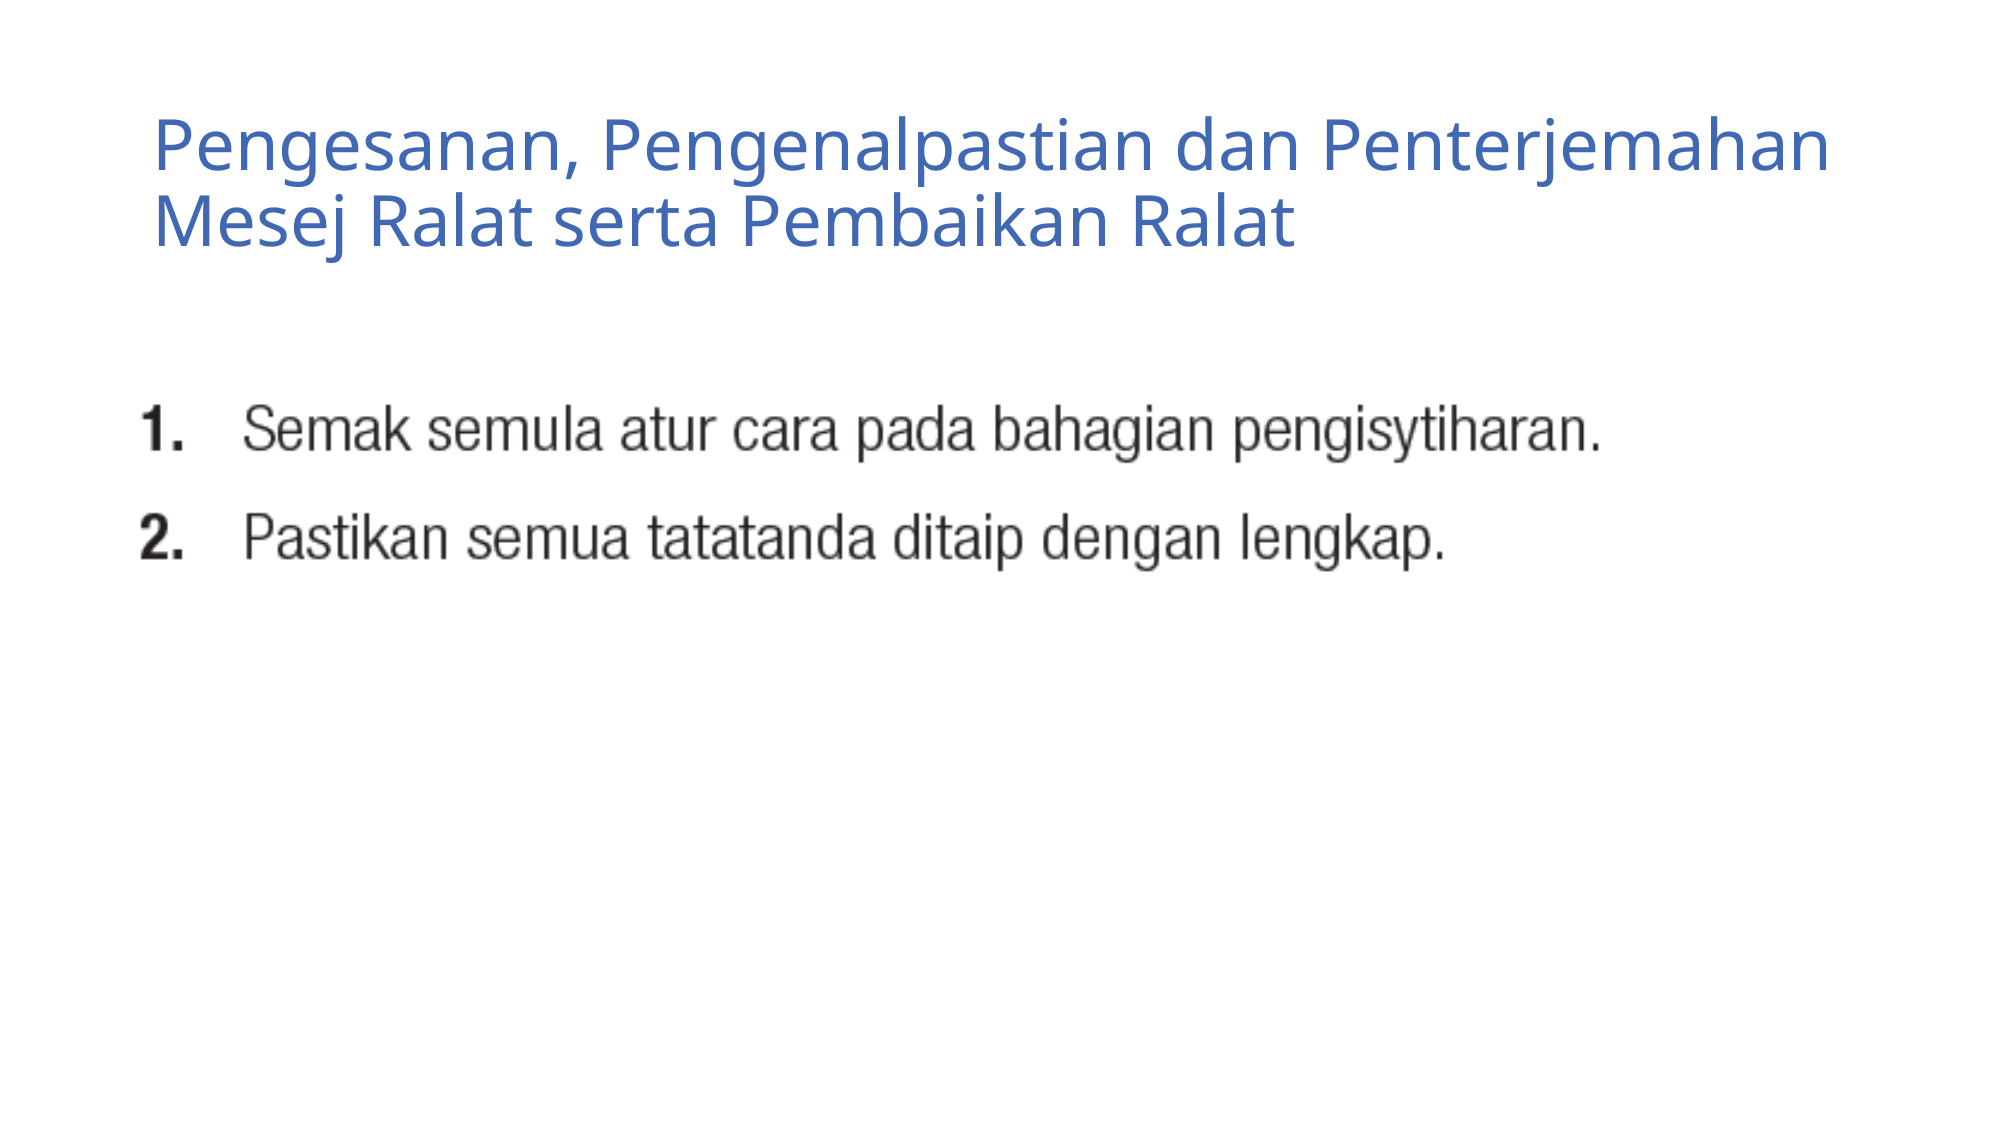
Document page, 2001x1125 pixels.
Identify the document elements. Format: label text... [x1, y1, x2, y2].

title Pengesanan, Pengenalpastian dan Penterjemahan Mesej Ralat serta Pembaikan Ralat [137, 59, 1863, 278]
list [125, 362, 1642, 608]
